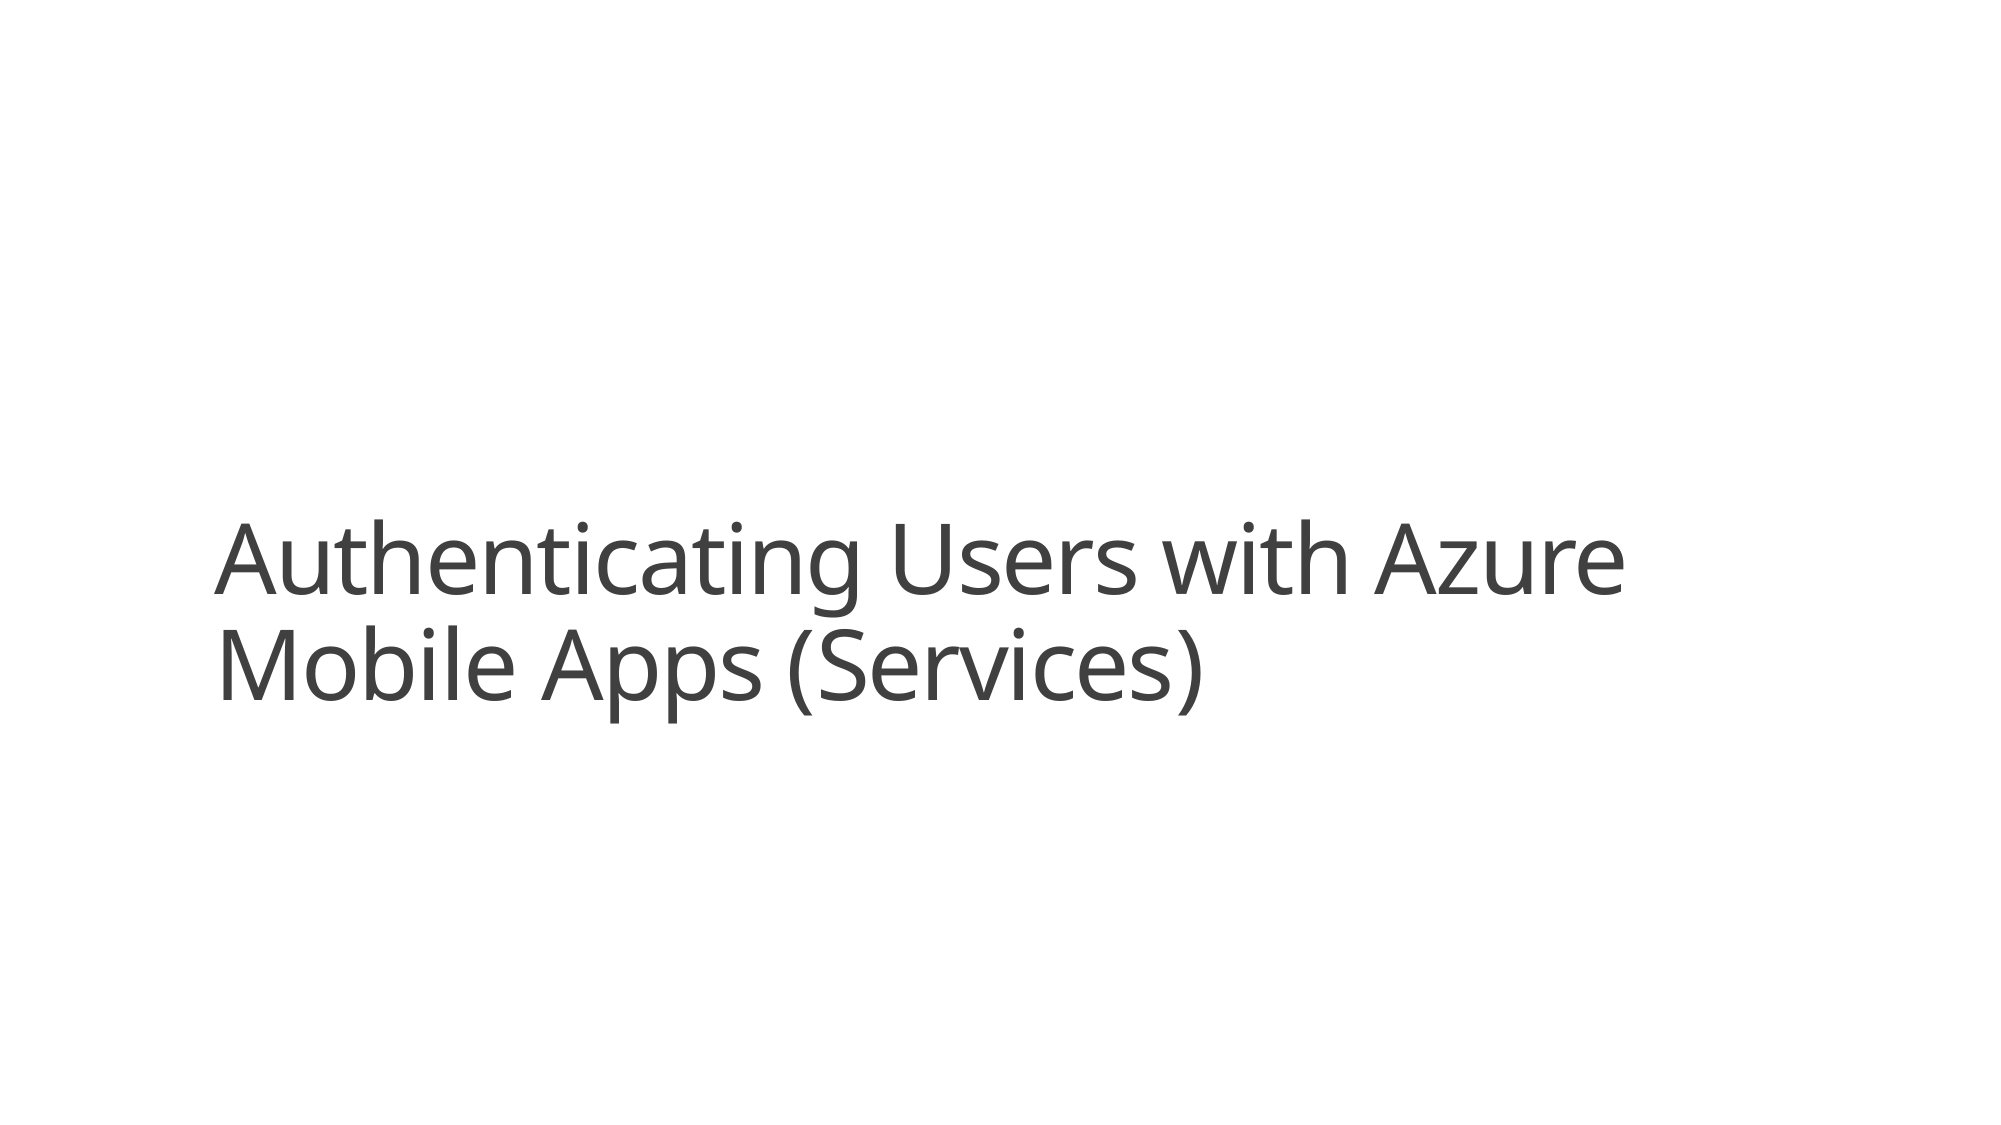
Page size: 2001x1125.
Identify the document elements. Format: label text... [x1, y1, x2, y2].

text_box Authenticating Users with Azure Mobile Apps (Services) [191, 495, 1706, 630]
